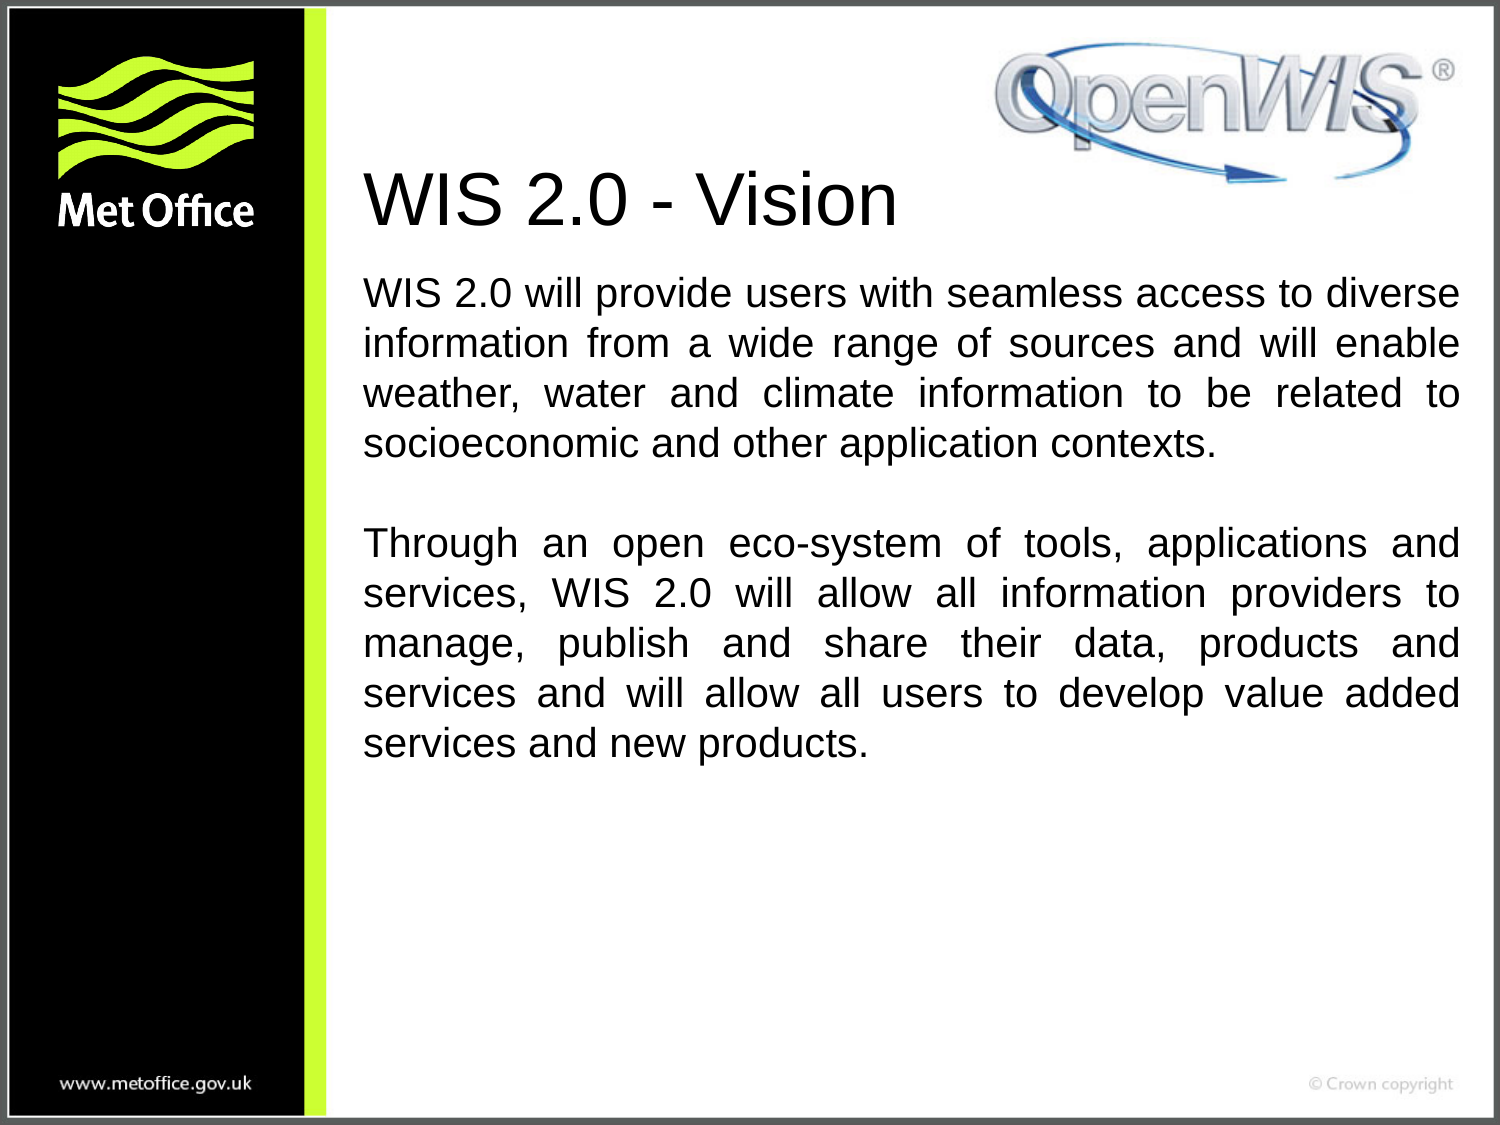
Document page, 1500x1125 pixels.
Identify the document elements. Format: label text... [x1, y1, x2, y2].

title WIS 2.0 - Vision [348, 94, 1495, 249]
text_box WIS 2.0 will provide users with seamless access to diverse information from a wide range of sources and will enable weather, water and climate information to be related to socioeconomic and other application contexts. Through an open eco-system of tools, applications and services, WIS 2.0 will allow all information providers to manage, publish and share their data, products and services and will allow all users to develop value added services and new products. [348, 258, 1477, 774]
picture [2, 2, 1498, 1123]
